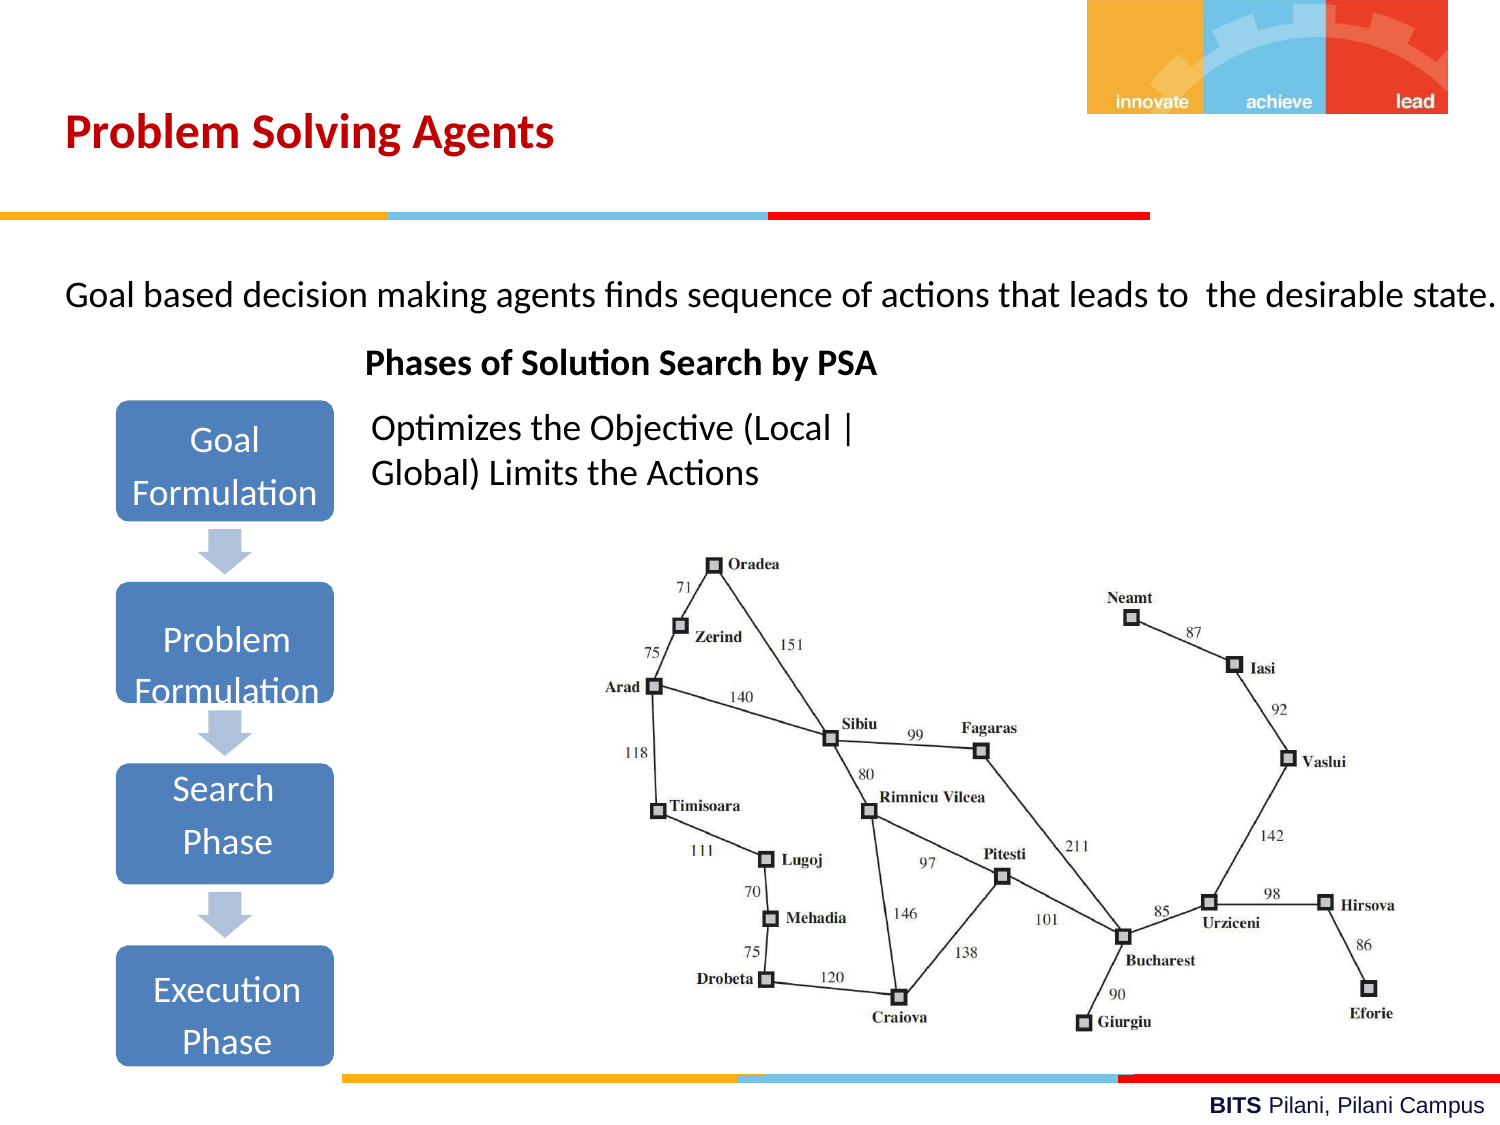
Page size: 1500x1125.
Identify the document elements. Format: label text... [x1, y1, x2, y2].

picture [599, 549, 1398, 1032]
text_box [329, 766, 334, 882]
text_box Goal Formulation [130, 404, 320, 513]
text_box Goal based decision making agents finds sequence of actions that leads to the desirable state. Phases of Solution Search by PSA [62, 245, 1500, 383]
picture [1087, 0, 1448, 114]
text_box Optimizes the Objective (Local | Global) Limits the Actions [368, 400, 1117, 493]
text_box [115, 946, 334, 1067]
text_box Problem Formulation Search Phase Execution Phase [125, 605, 329, 1062]
text_box [115, 400, 334, 522]
text_box [115, 581, 334, 703]
text_box [115, 764, 125, 884]
footer BITS Pilani, Pilani Campus [1207, 1090, 1488, 1125]
title Problem Solving Agents [62, 96, 675, 245]
text_box [197, 529, 253, 575]
